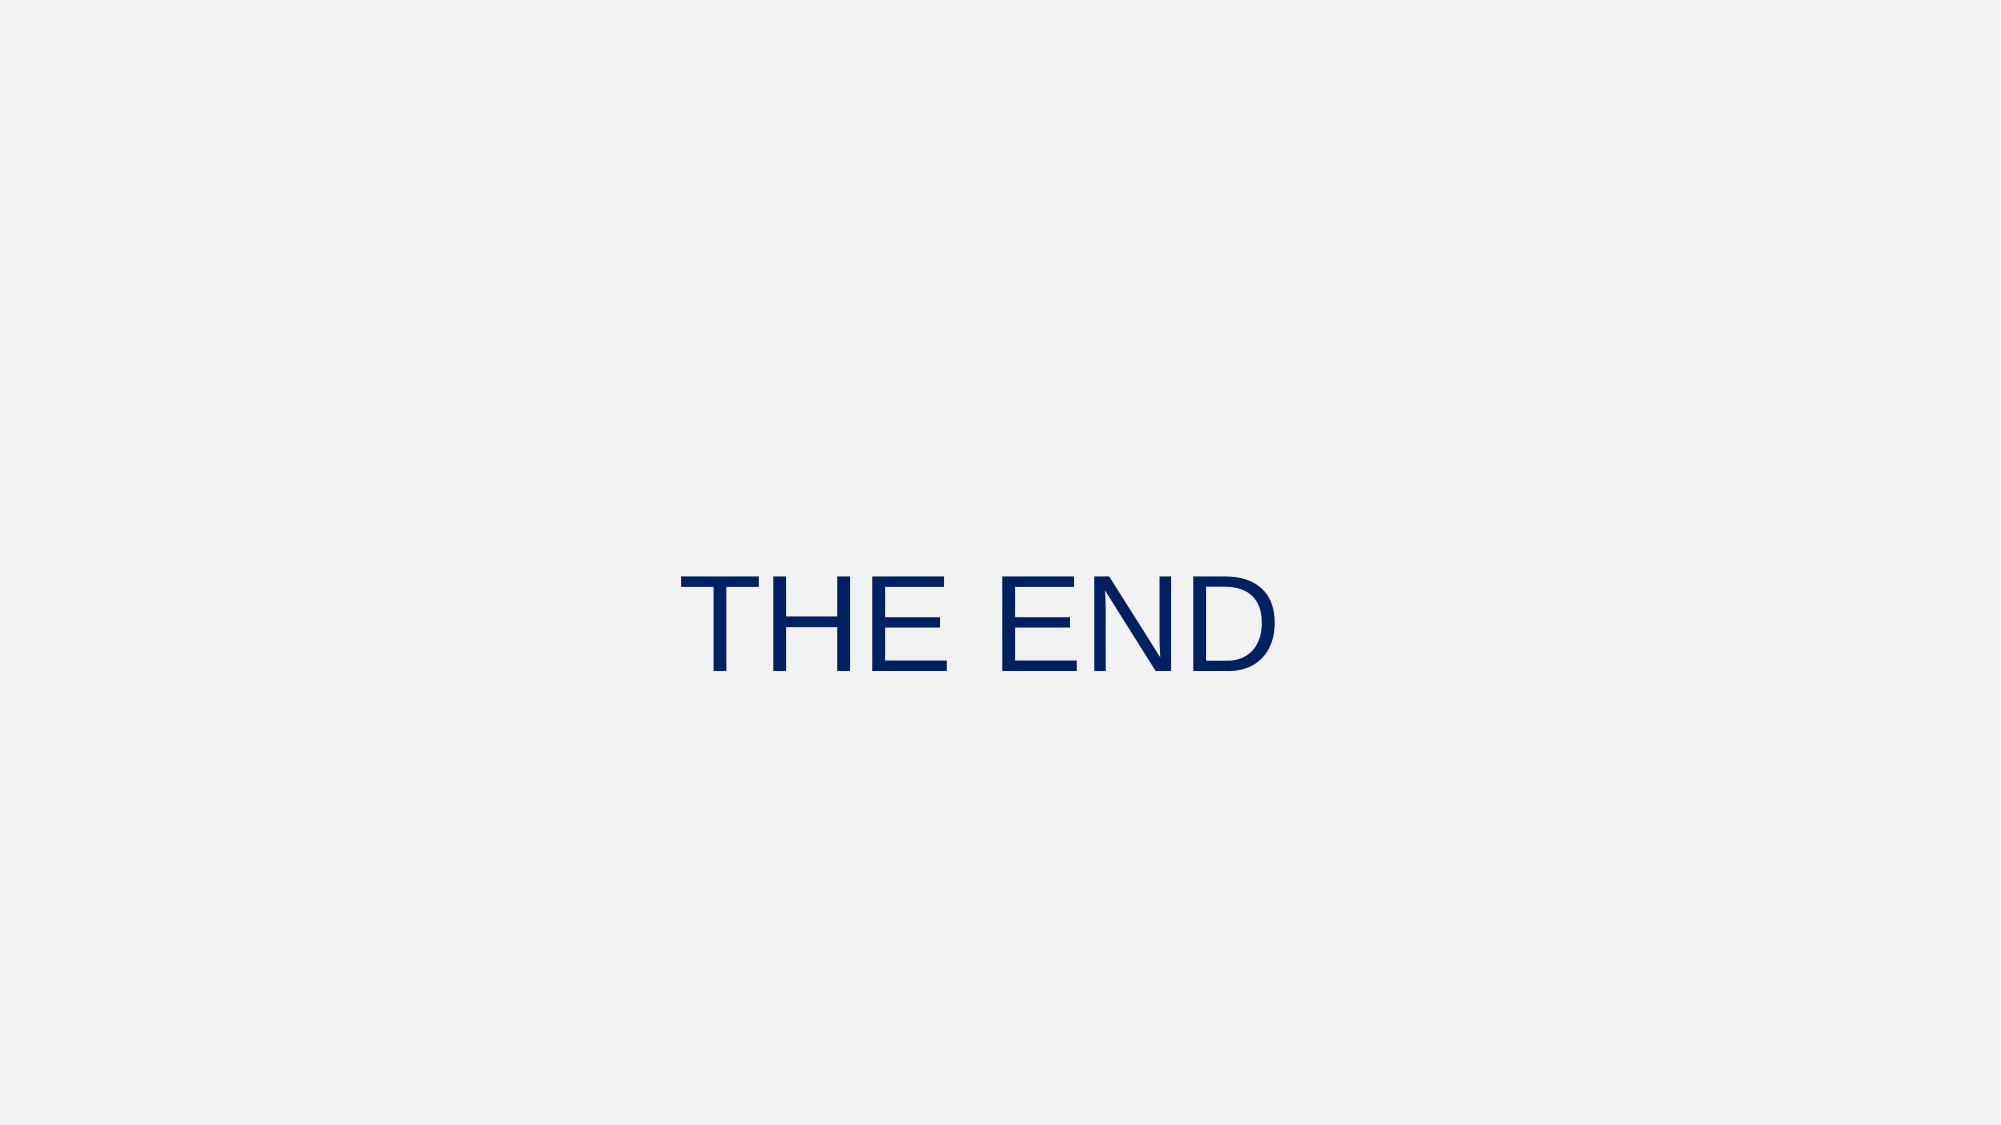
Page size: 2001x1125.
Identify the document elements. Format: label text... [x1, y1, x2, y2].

list THE END [137, 340, 1863, 756]
